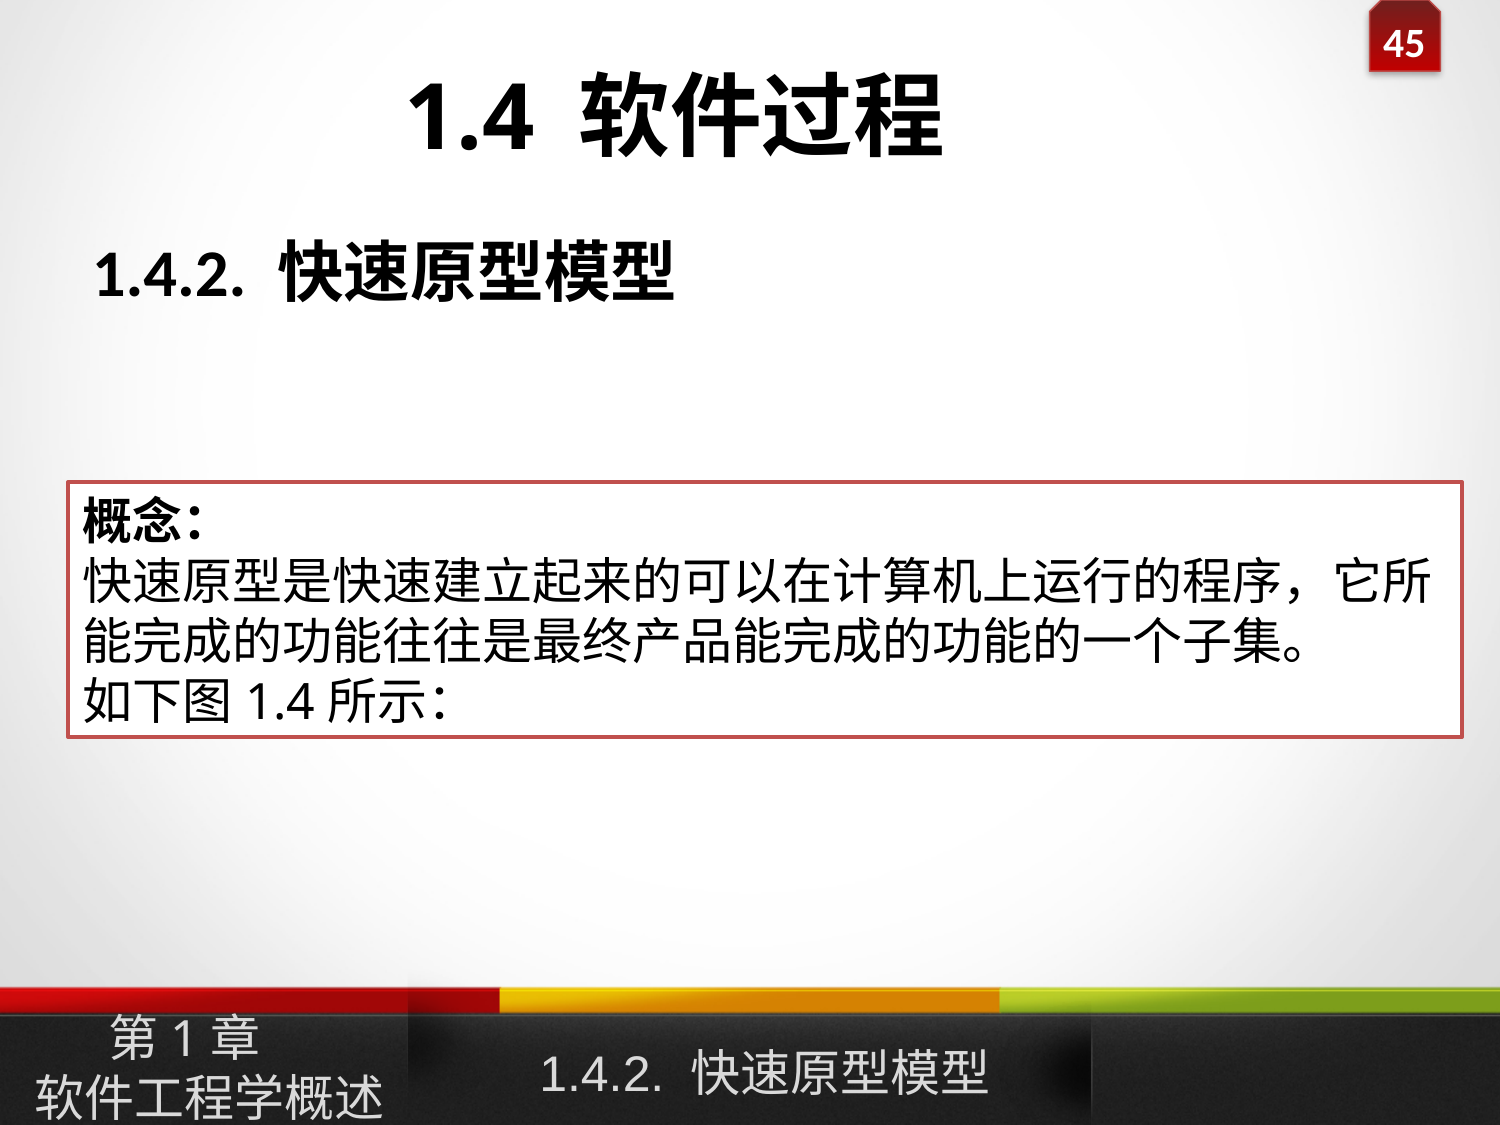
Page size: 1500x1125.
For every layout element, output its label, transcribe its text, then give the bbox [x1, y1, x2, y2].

text_box 概念： 快速原型是快速建立起来的可以在计算机上运行的程序，它所能完成的功能往往是最终产品能完成的功能的一个子集。 如下图1.4所示： [66, 480, 1464, 739]
title 1.4 软件过程 [0, 19, 1350, 207]
text_box 1.4.2. 快速原型模型 [458, 1032, 1073, 1111]
list 1.4.2. 快速原型模型 [75, 220, 776, 323]
picture [0, 0, 1500, 1125]
